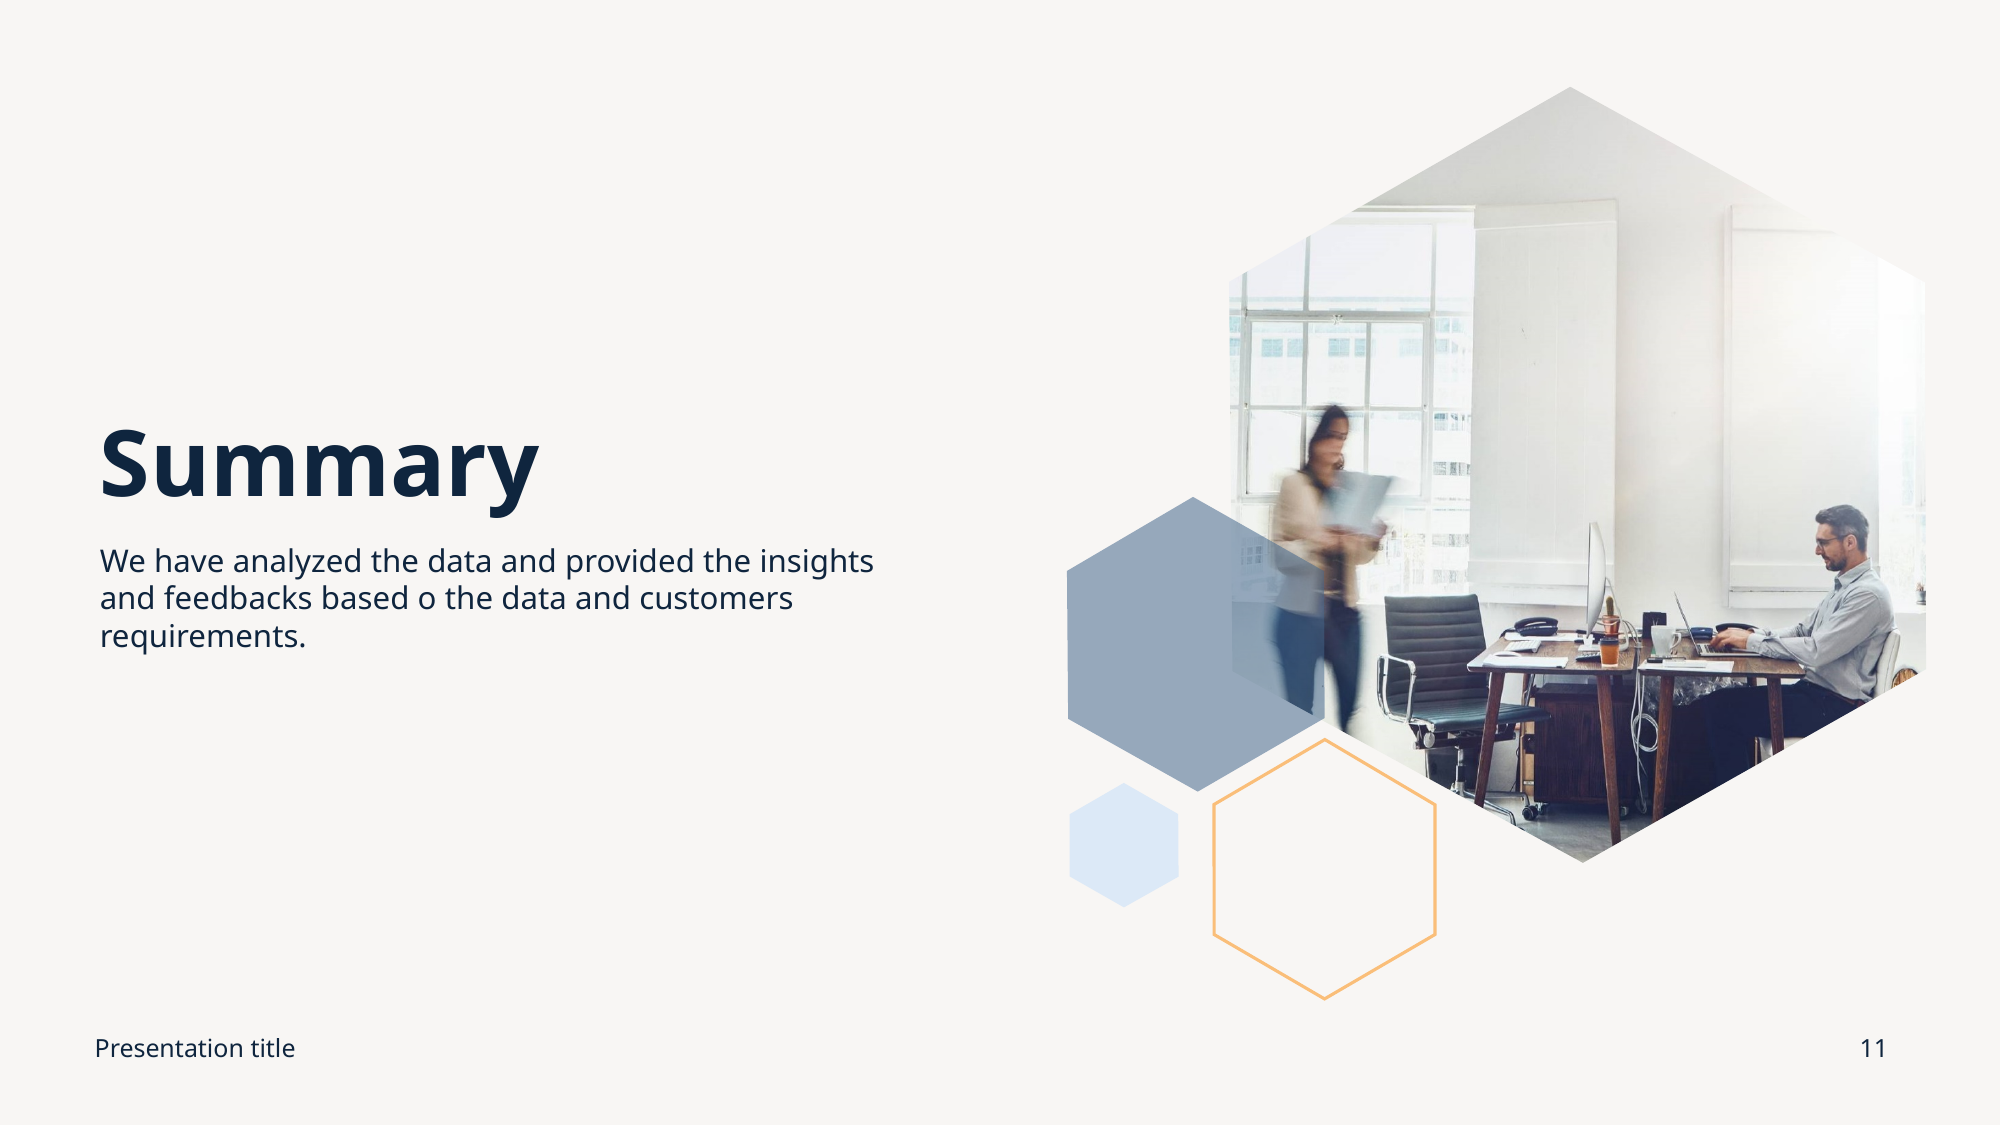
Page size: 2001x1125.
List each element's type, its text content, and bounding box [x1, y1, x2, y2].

footer Presentation title [79, 1020, 755, 1080]
title Summary [84, 409, 1229, 628]
list We have analyzed the data and provided the insights and feedbacks based o the data and customers requirements. [84, 533, 899, 863]
slide_number 11 [1836, 1020, 1912, 1080]
picture [1066, 86, 1927, 863]
